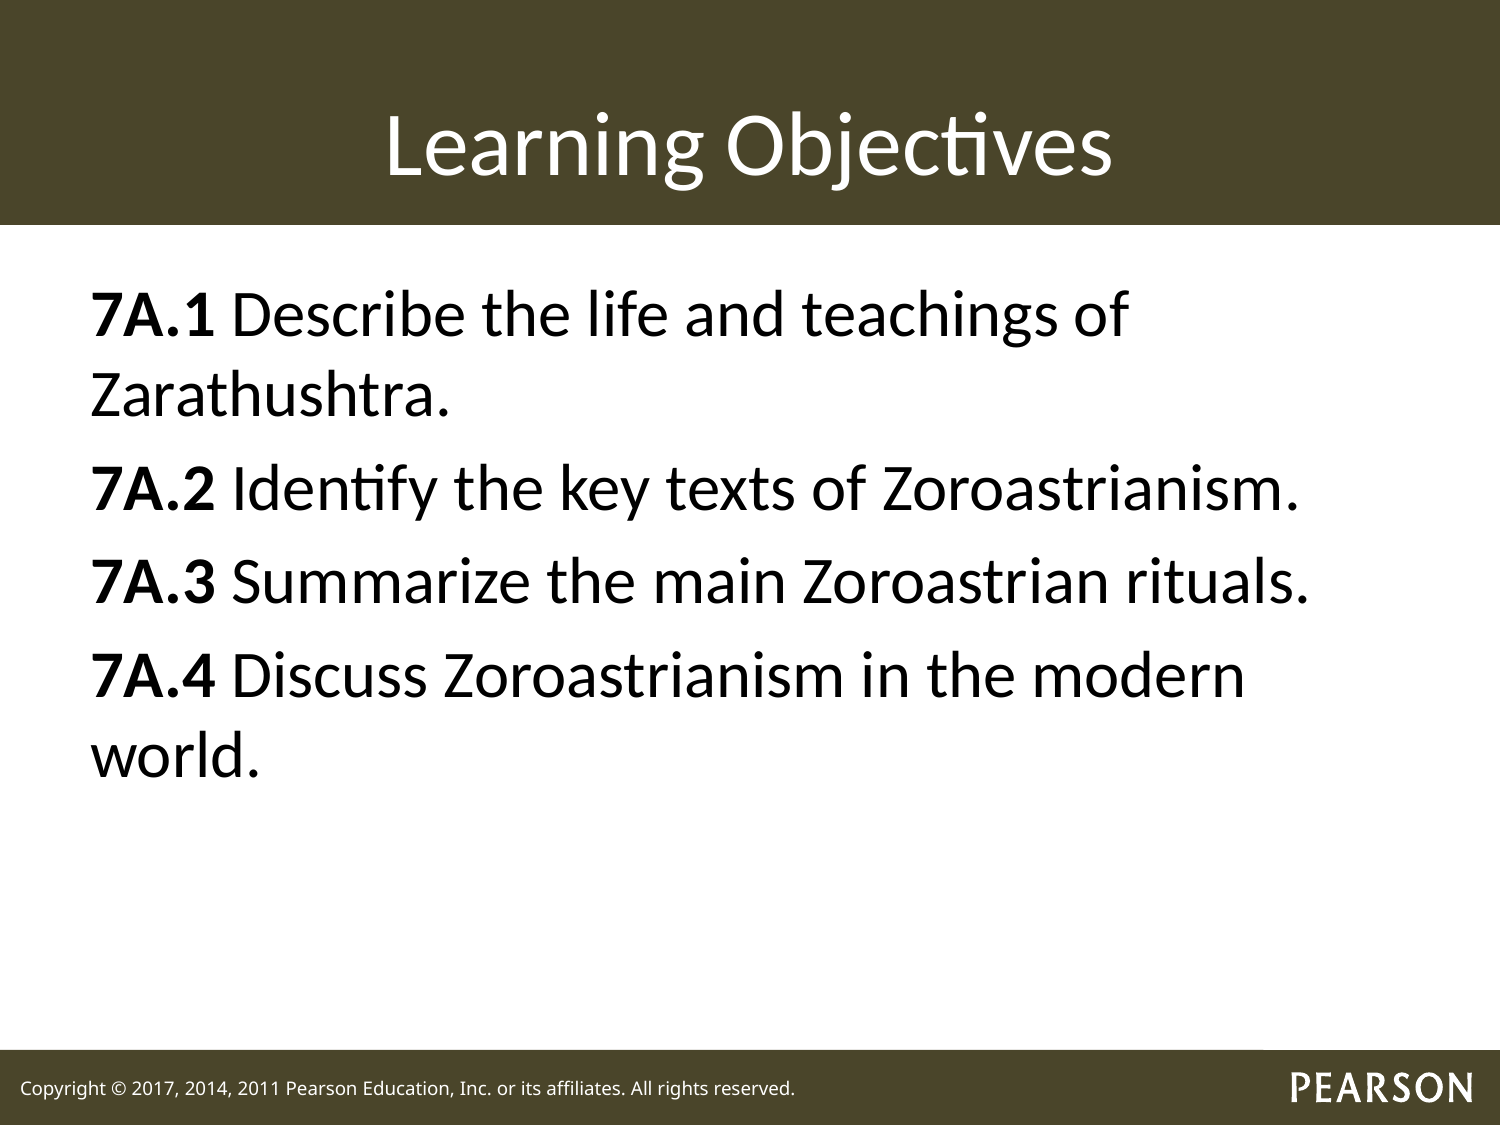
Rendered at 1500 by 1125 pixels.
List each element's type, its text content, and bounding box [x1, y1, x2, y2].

list 7A.1 Describe the life and teachings of Zarathushtra. 7A.2 Identify the key texts of Zoroastrianism. 7A.3 Summarize the main Zoroastrian rituals. 7A.4 Discuss Zoroastrianism in the modern world. [75, 262, 1425, 1005]
title Learning Objectives [75, 45, 1425, 233]
